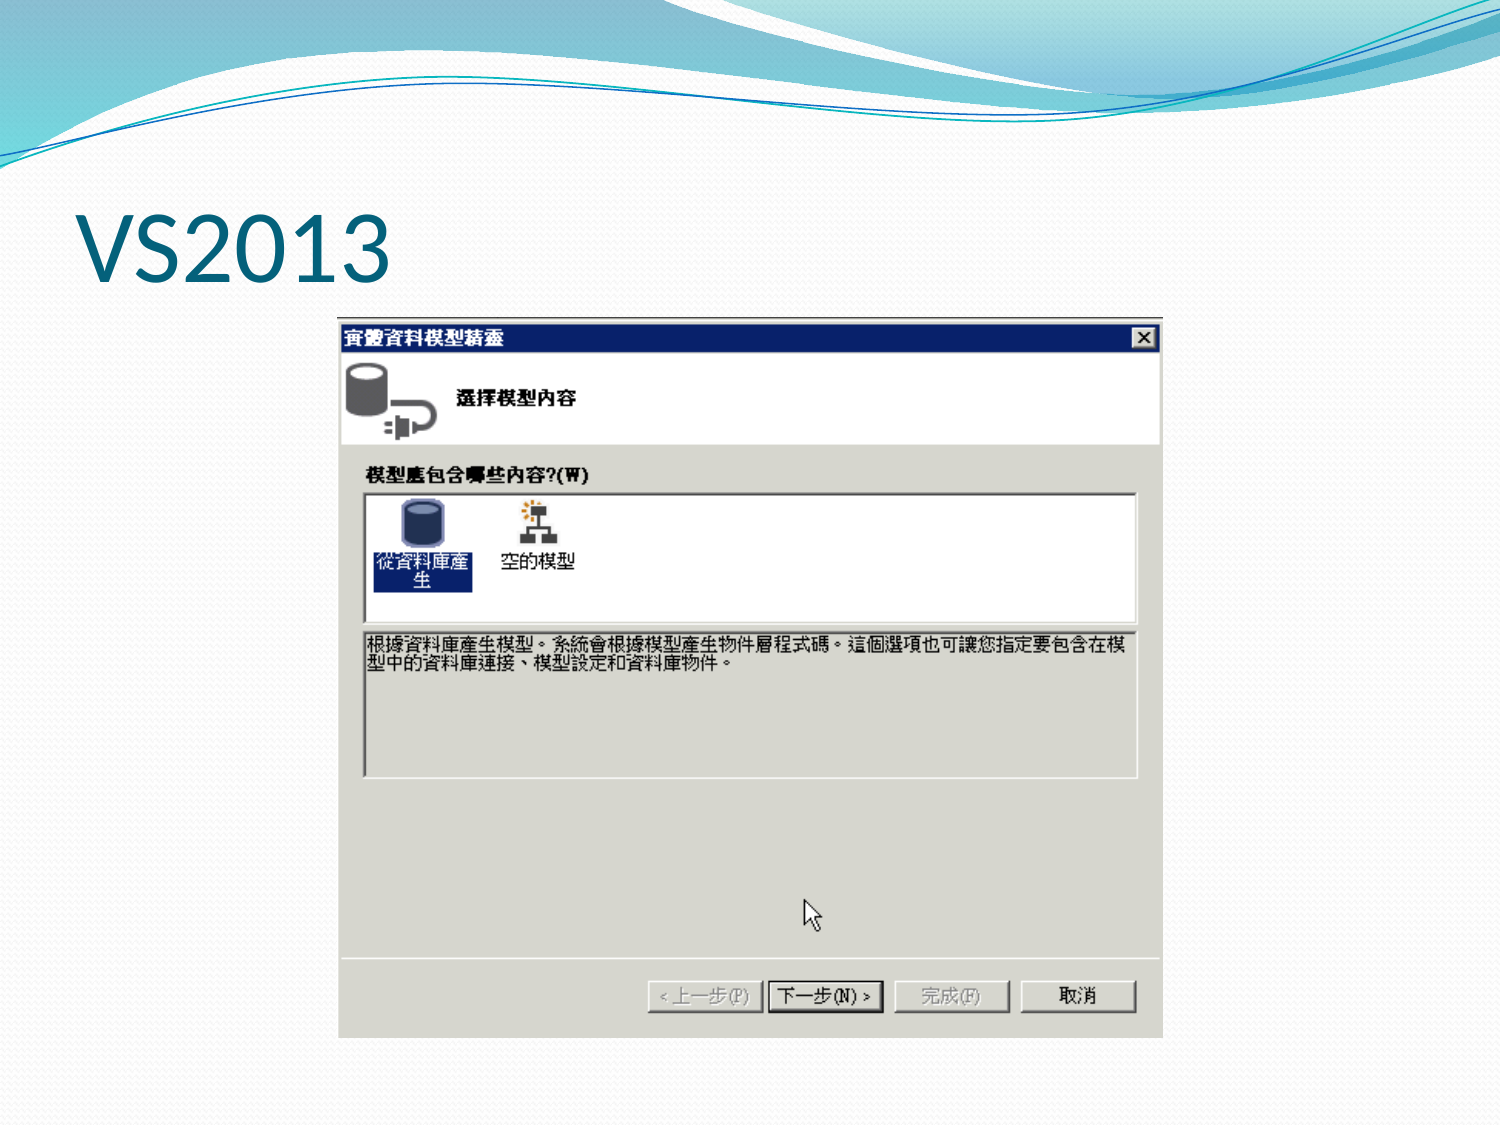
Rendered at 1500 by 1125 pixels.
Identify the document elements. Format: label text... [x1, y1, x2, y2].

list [337, 317, 1163, 1038]
title VS2013 [75, 115, 1425, 303]
